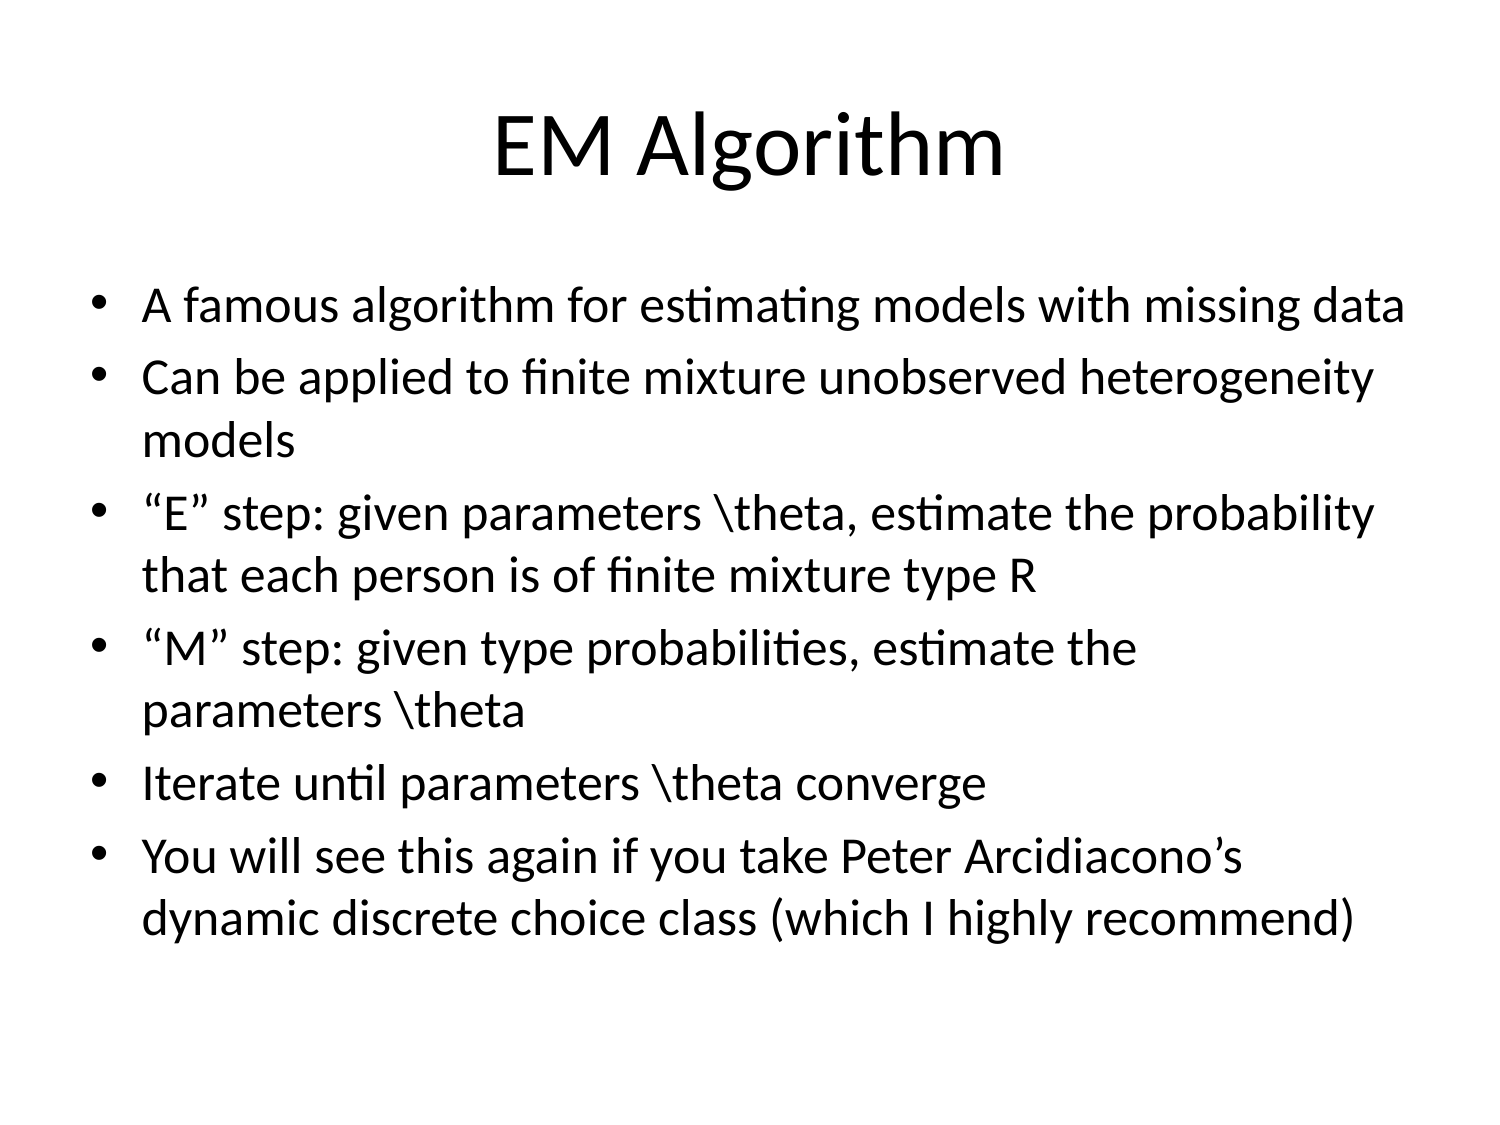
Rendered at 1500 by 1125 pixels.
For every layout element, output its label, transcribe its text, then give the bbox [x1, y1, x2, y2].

title EM Algorithm [75, 45, 1425, 233]
list A famous algorithm for estimating models with missing data Can be applied to finite mixture unobserved heterogeneity models “E” step: given parameters \theta, estimate the probability that each person is of finite mixture type R “M” step: given type probabilities, estimate the parameters \theta Iterate until parameters \theta converge You will see this again if you take Peter Arcidiacono’s dynamic discrete choice class (which I highly recommend) [75, 262, 1425, 1005]
